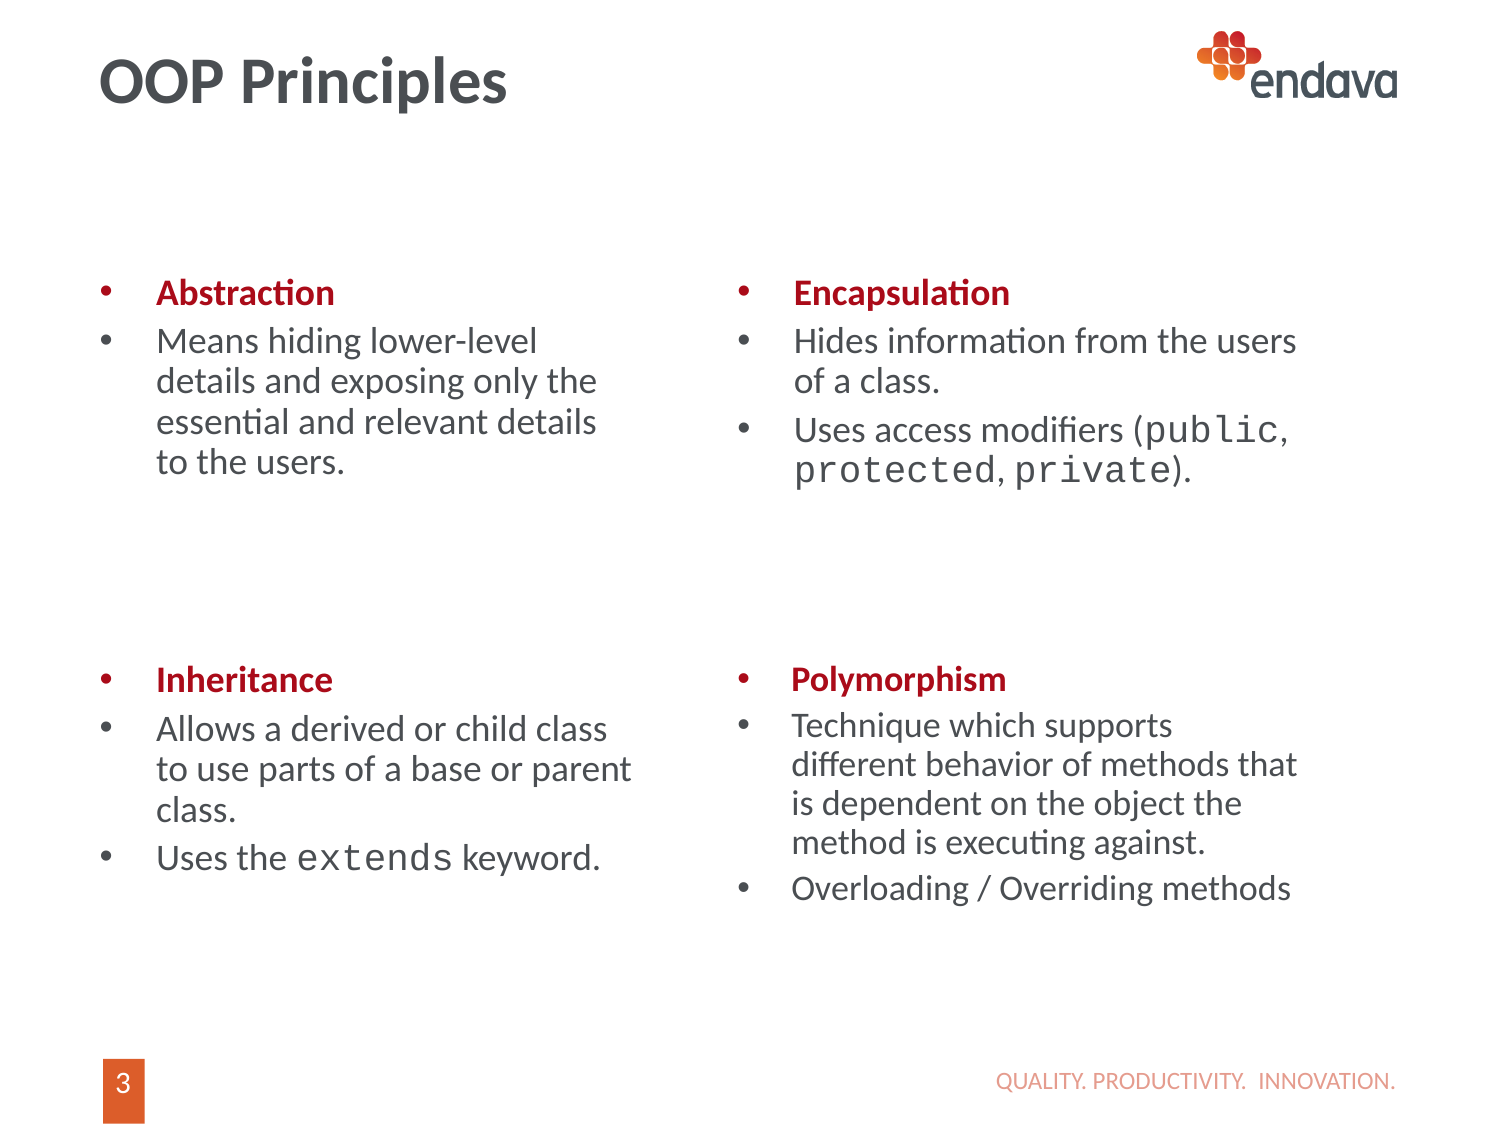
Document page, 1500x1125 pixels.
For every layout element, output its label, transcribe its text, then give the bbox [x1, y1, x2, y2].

title OOP Principles [99, 38, 1148, 218]
list Abstraction Means hiding lower-level details and exposing only the essential and relevant details to the users. [99, 265, 652, 558]
text_box Inheritance Allows a derived or child class to use parts of a base or parent class. Uses the extends keyword. [99, 653, 652, 945]
slide_number QUALITY. PRODUCTIVITY. INNOVATION. [939, 1049, 1397, 1110]
text_box Polymorphism Technique which supports different behavior of methods that is dependent on the object the method is executing against. Overloading / Overriding methods [737, 653, 1318, 945]
text_box Encapsulation Hides information from the users of a class. Uses access modifiers (public, protected, private). [737, 265, 1318, 558]
picture [1197, 31, 1397, 98]
